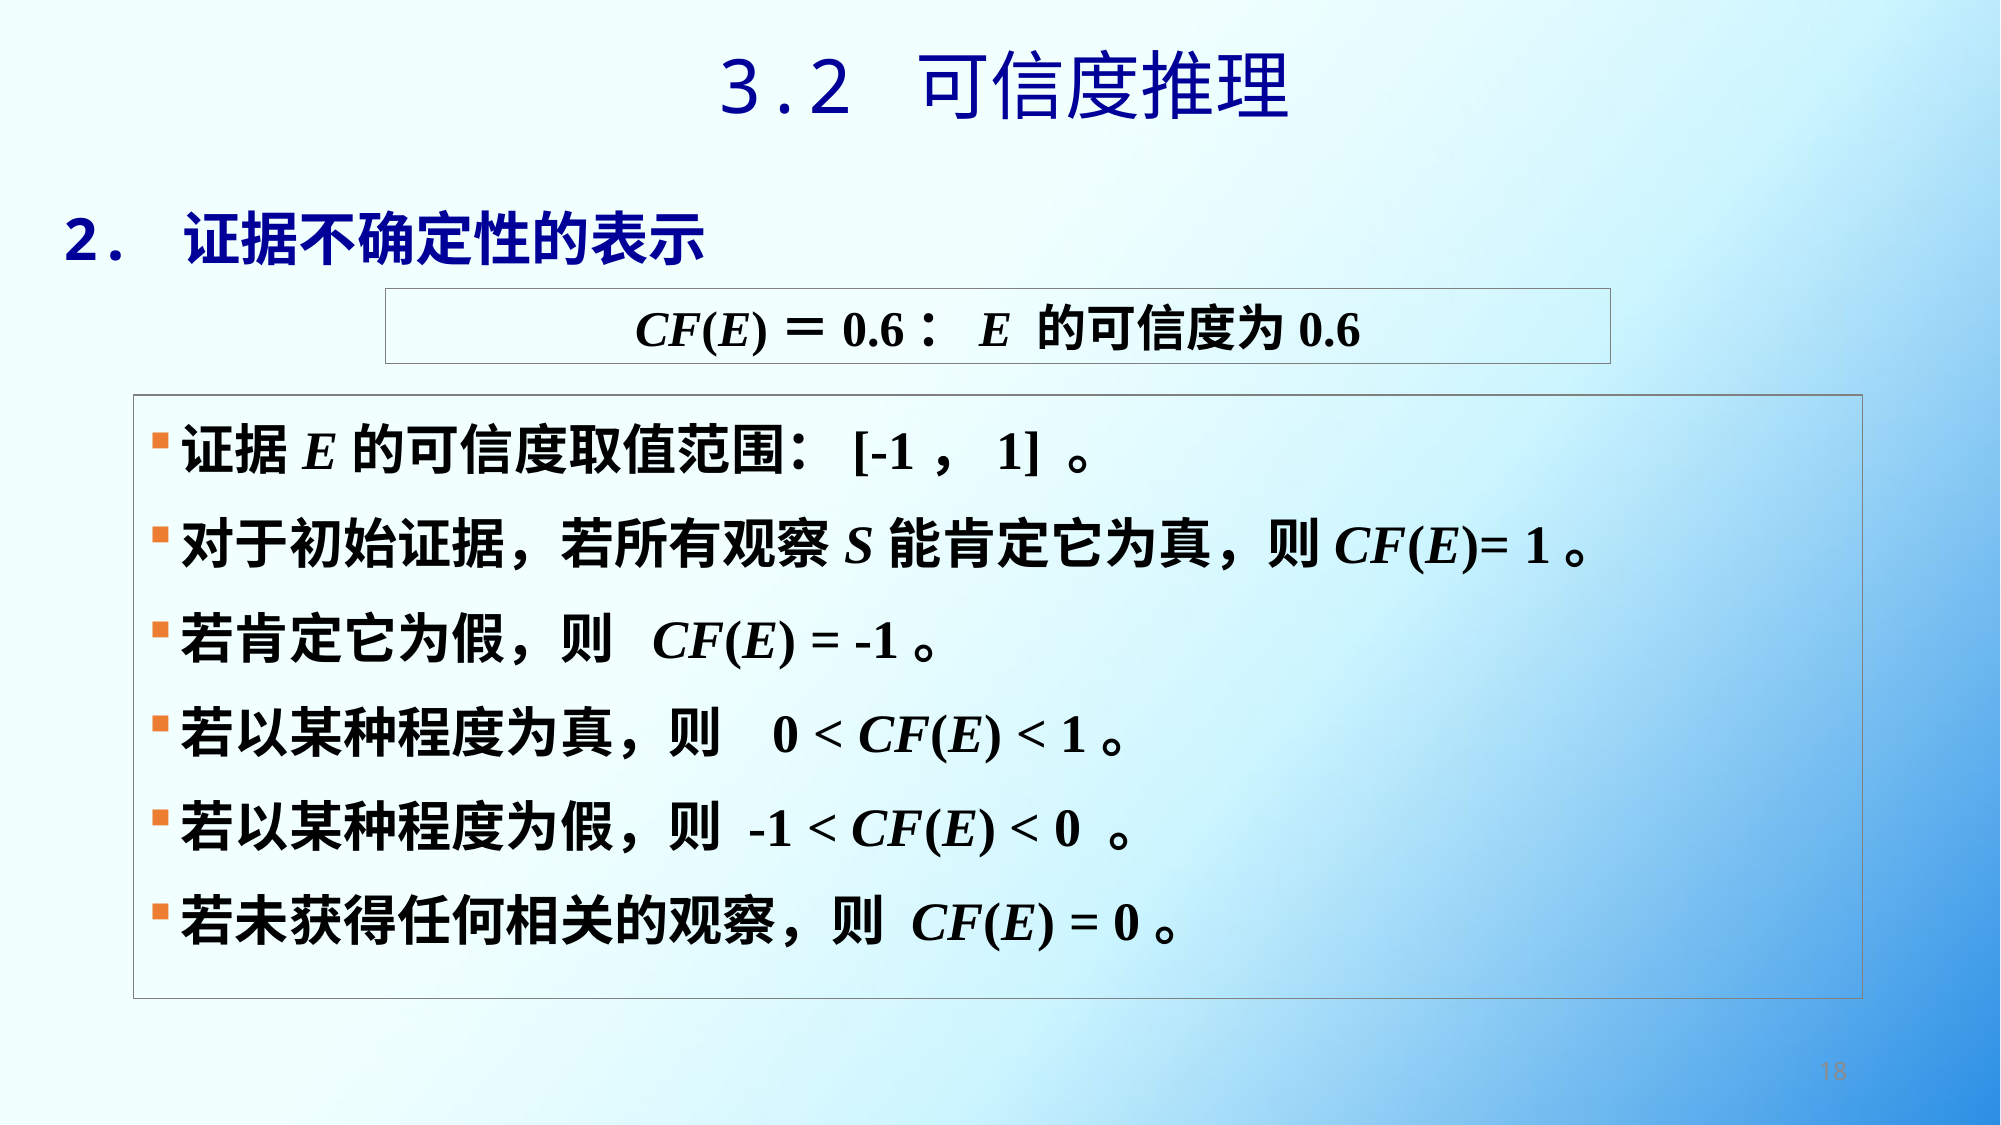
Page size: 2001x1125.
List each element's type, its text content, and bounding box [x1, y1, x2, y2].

text_box 3.2 可信度推理 [86, 30, 1922, 136]
text_box 证据E的可信度取值范围：[-1，1] 。 对于初始证据，若所有观察S能肯定它为真，则CF(E)= 1。 若肯定它为假，则 CF(E) = -1。 若以某种程度为真，则 0 < CF(E) < 1。 若以某种程度为假，则 -1 < CF(E) < 0 。 若未获得任何相关的观察，则 CF(E) = 0。 [133, 395, 1863, 999]
slide_number 18 [1412, 1042, 1863, 1103]
text_box 2. 证据不确定性的表示 [48, 159, 1947, 385]
text_box CF(E)＝0.6：E 的可信度为0.6 [385, 288, 1611, 364]
picture [0, 0, 2001, 1125]
